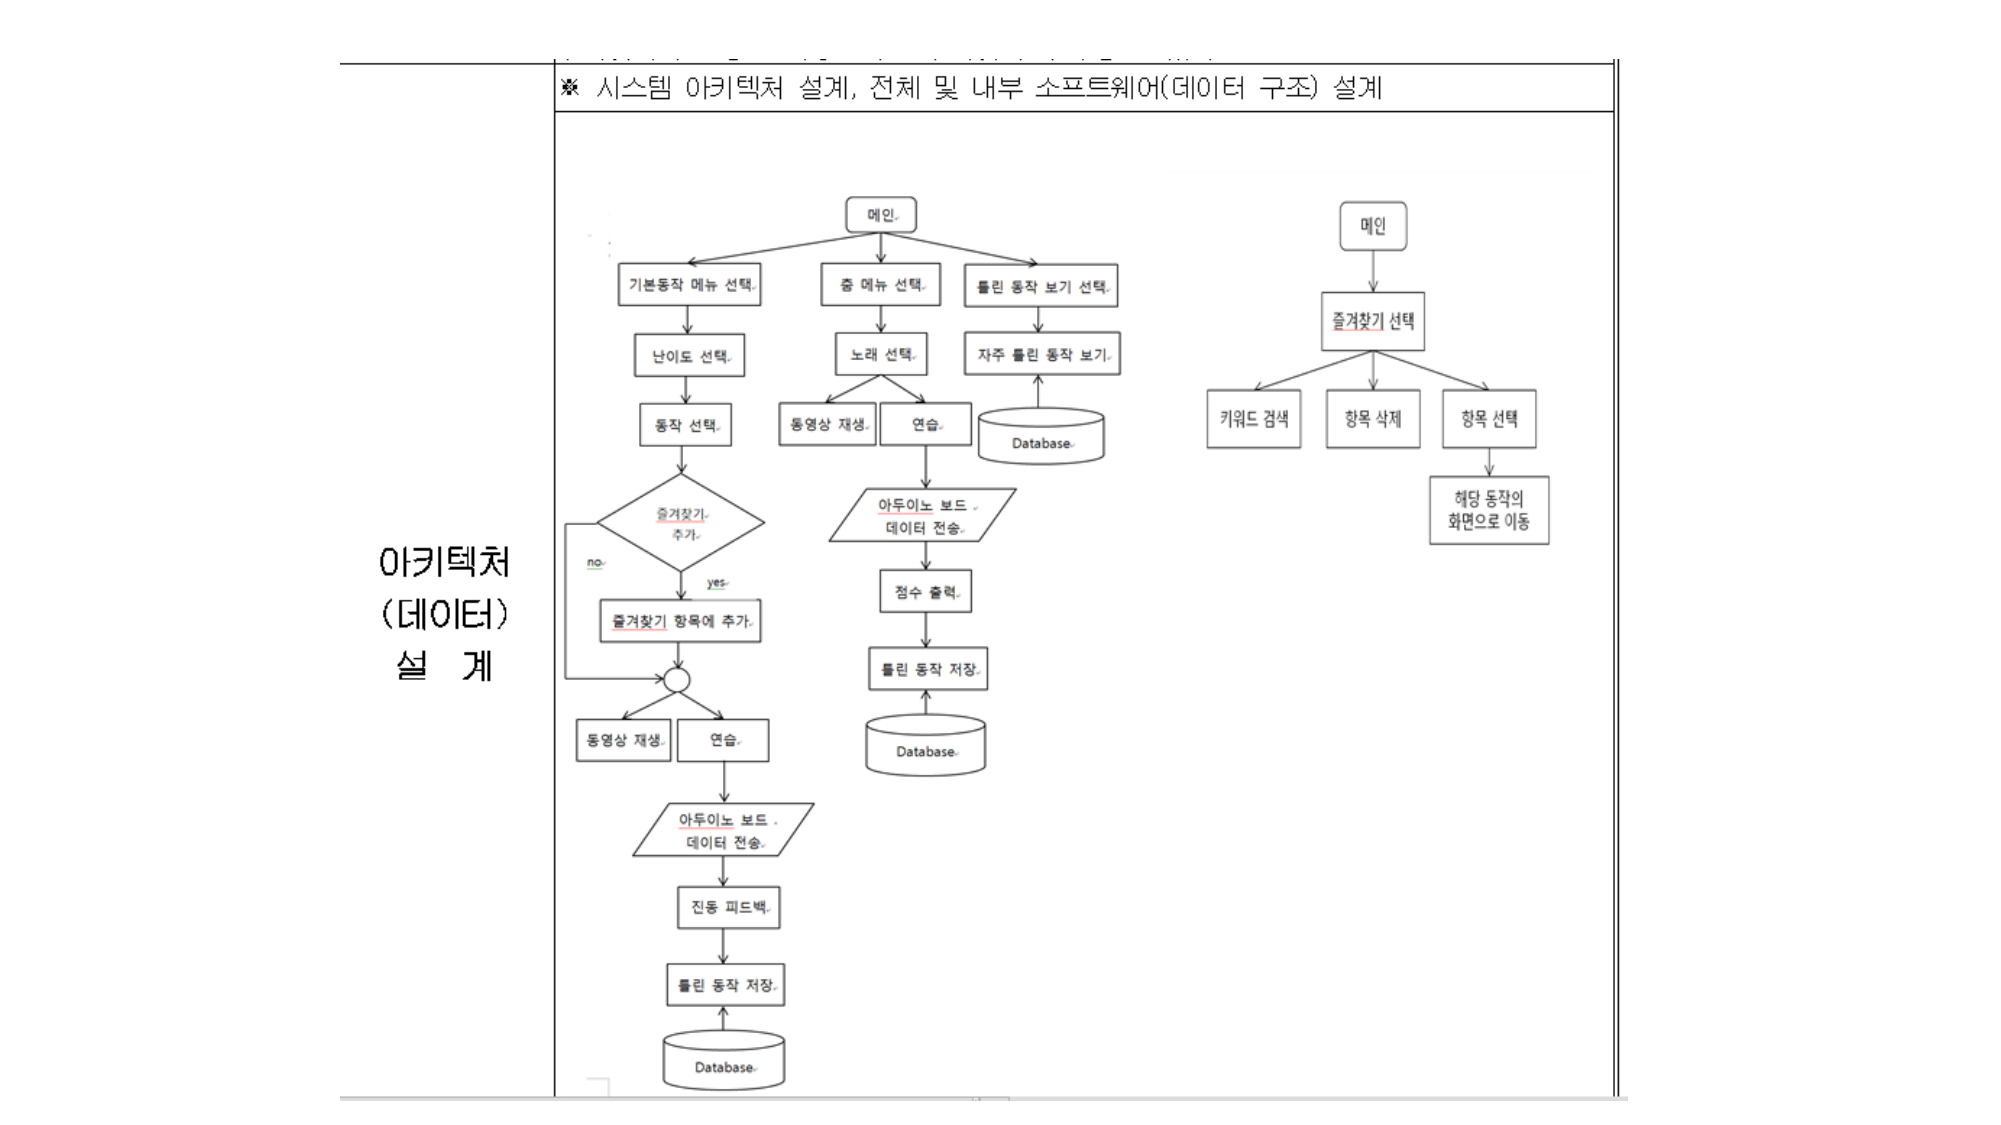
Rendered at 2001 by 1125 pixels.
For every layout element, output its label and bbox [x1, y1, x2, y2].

list [340, 59, 1628, 1101]
